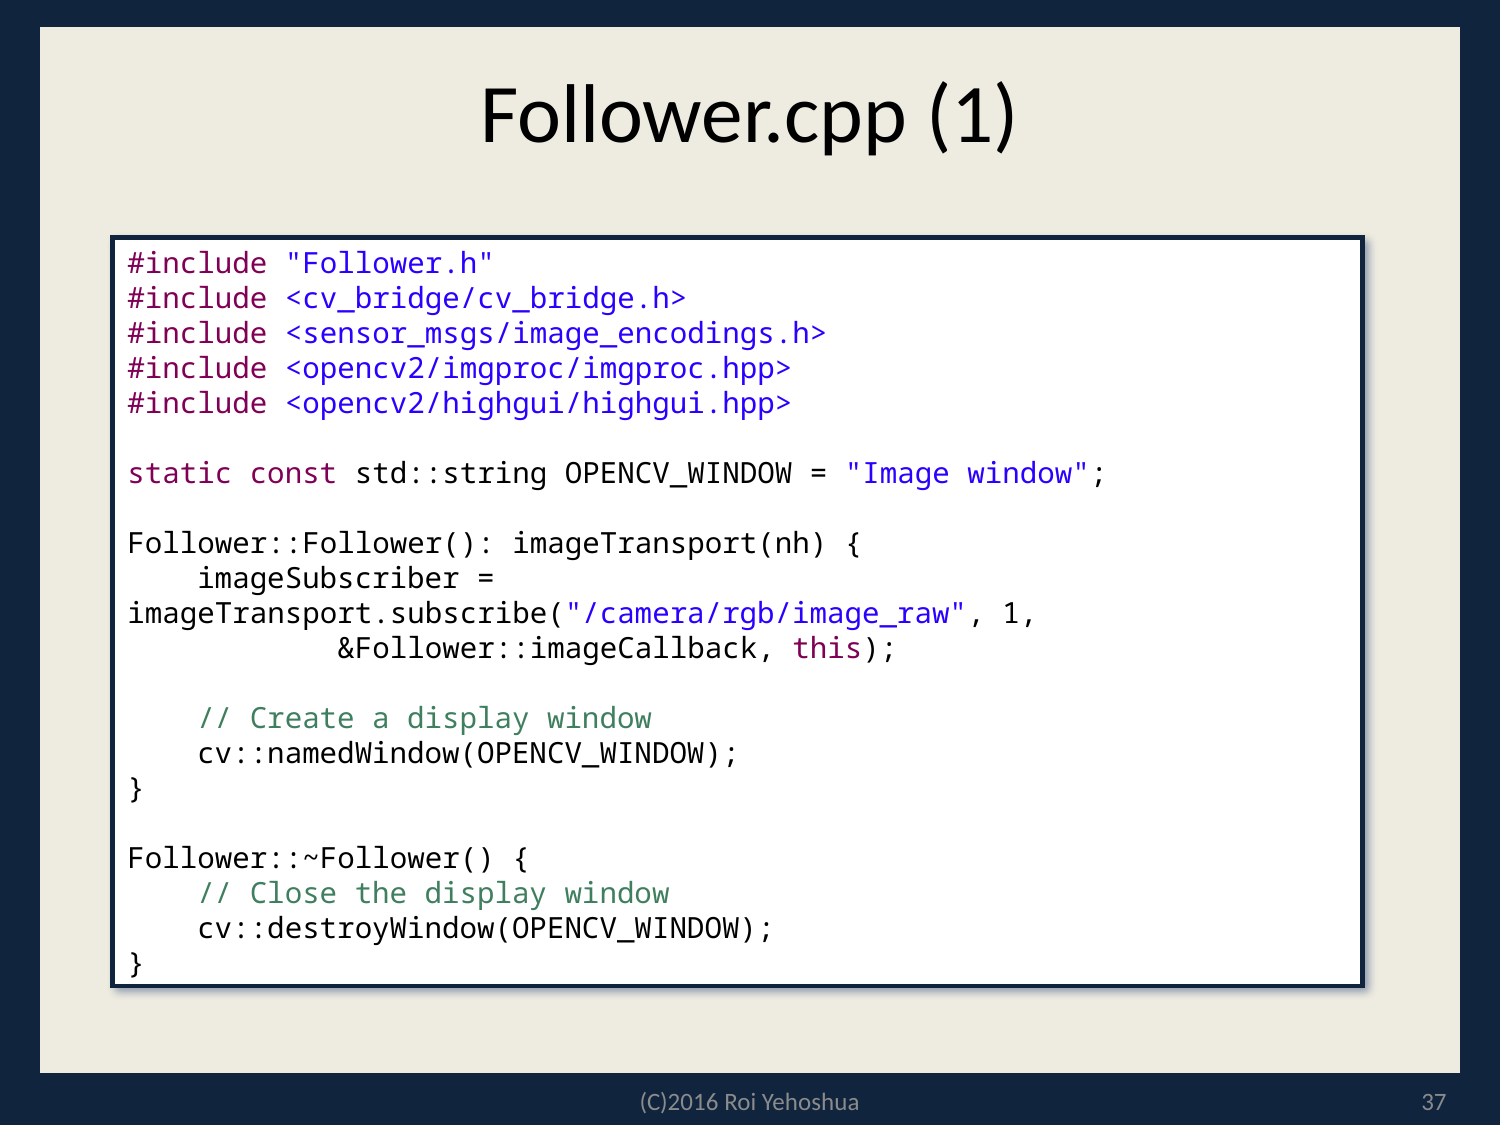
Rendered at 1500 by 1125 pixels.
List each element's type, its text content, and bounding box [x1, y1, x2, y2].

footer (C)2016 Roi Yehoshua [512, 1074, 988, 1125]
title Follower.cpp (1) [37, 31, 1463, 188]
slide_number 37 [1111, 1074, 1462, 1125]
text_box #include "Follower.h" #include <cv_bridge/cv_bridge.h> #include <sensor_msgs/image_encodings.h> #include <opencv2/imgproc/imgproc.hpp> #include <opencv2/highgui/highgui.hpp> static const std::string OPENCV_WINDOW = "Image window"; Follower::Follower(): imageTransport(nh) { imageSubscriber = imageTransport.subscribe("/camera/rgb/image_raw", 1, &Follower::imageCallback, this); // Create a display window cv::namedWindow(OPENCV_WINDOW); } Follower::~Follower() { // Close the display window cv::destroyWindow(OPENCV_WINDOW); } [112, 237, 1363, 987]
